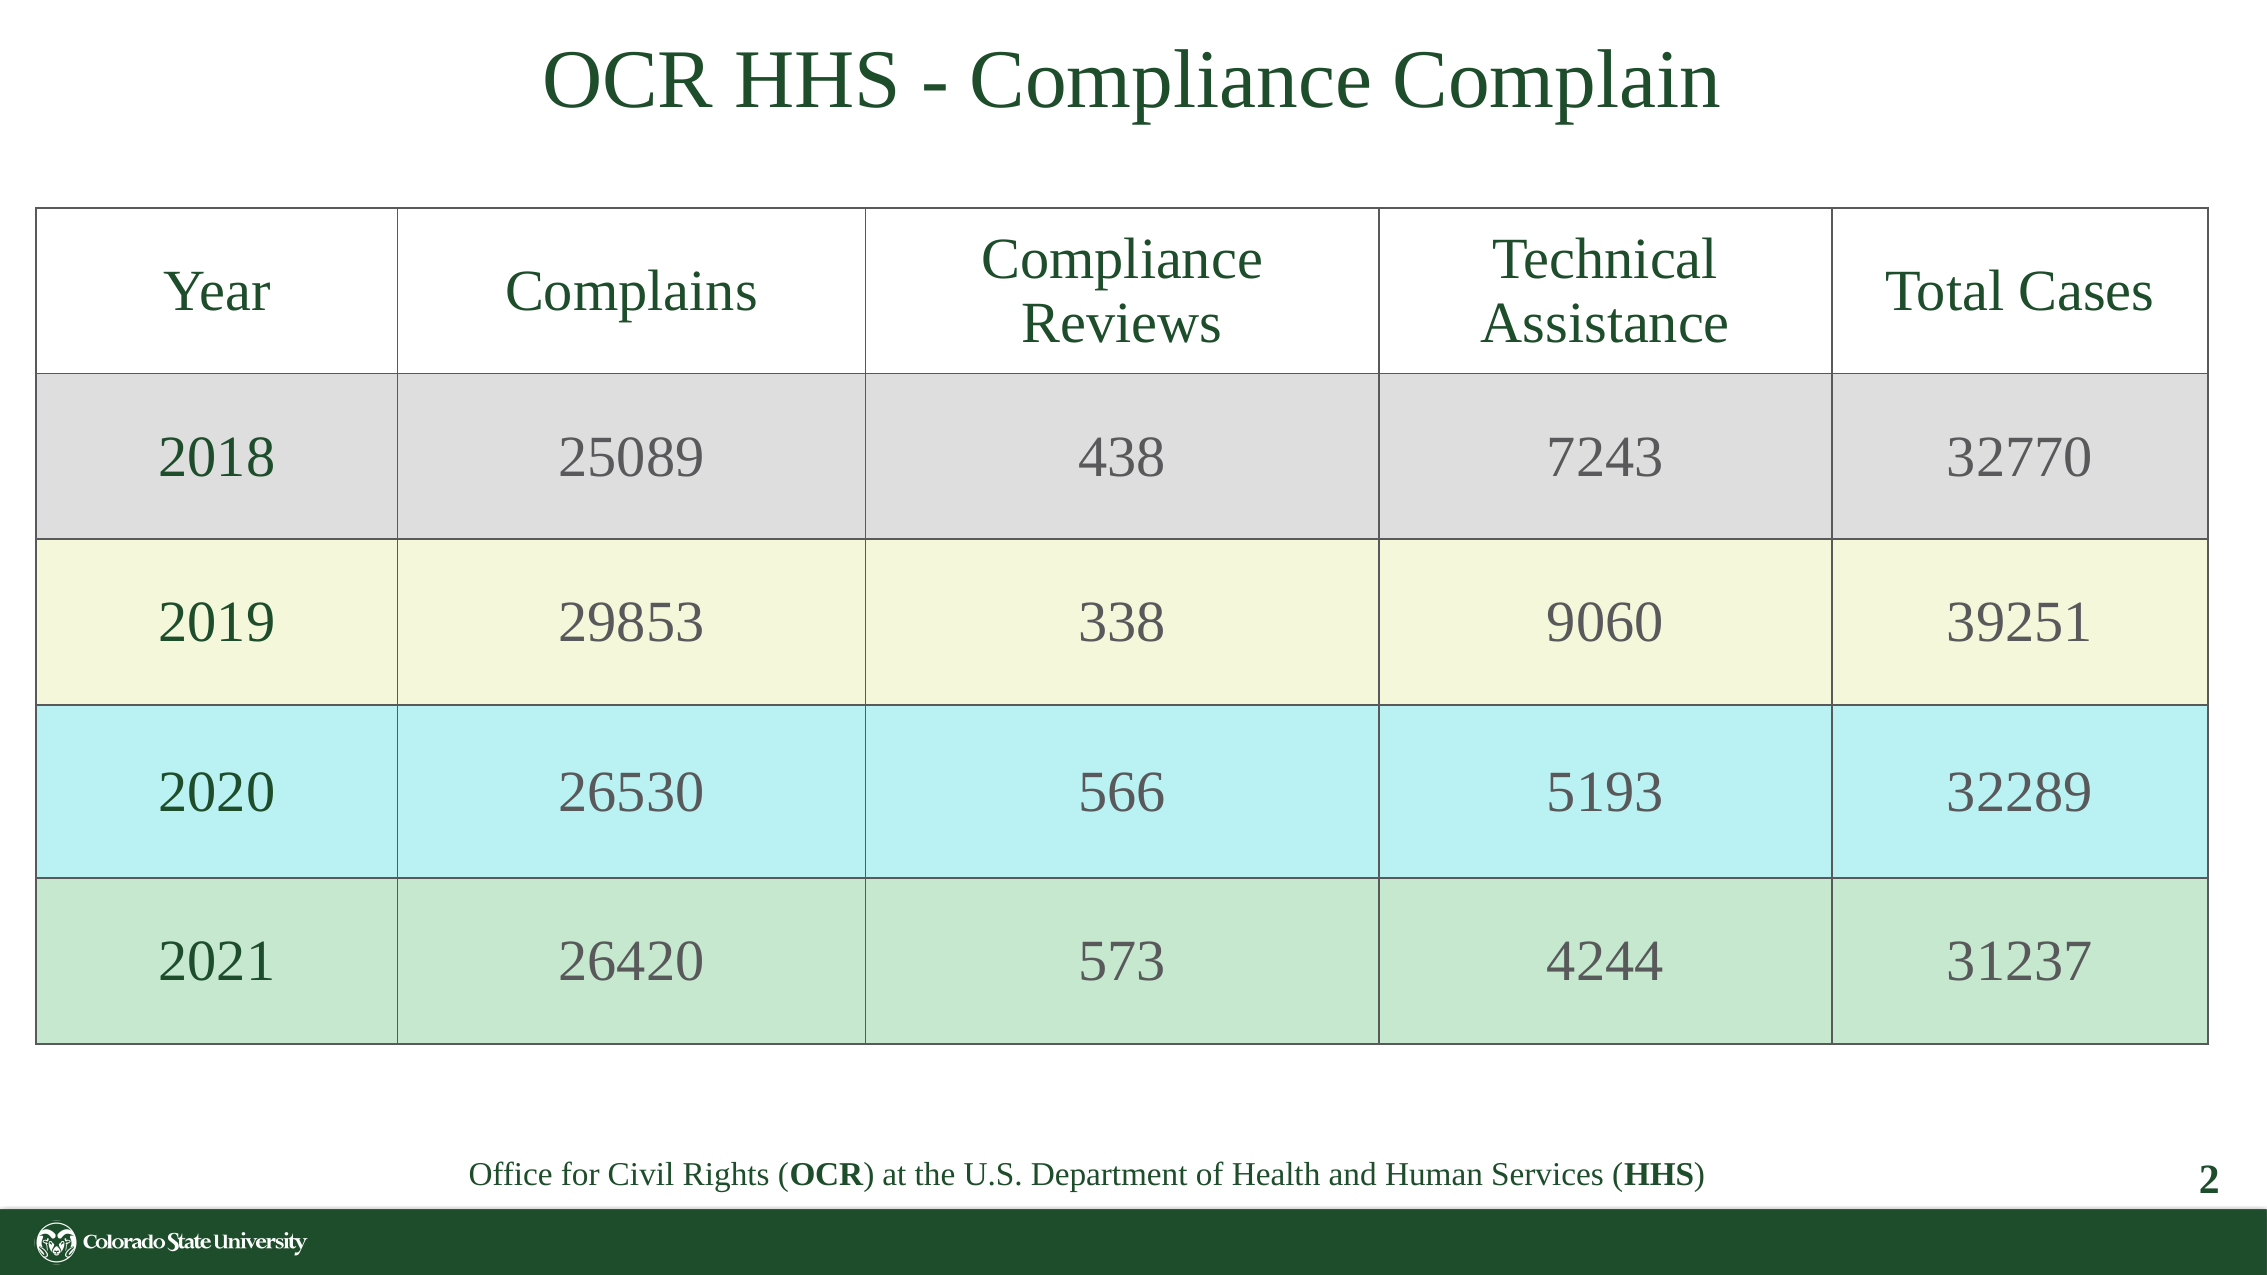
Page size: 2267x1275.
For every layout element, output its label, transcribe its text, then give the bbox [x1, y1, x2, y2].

table_cell 566 [866, 706, 1378, 877]
table_cell 26530 [398, 706, 865, 877]
table_cell 4244 [1380, 879, 1831, 1043]
table_cell 31237 [1833, 879, 2207, 1043]
table_cell 26420 [398, 879, 865, 1043]
table_cell 2019 [37, 540, 397, 704]
table_cell 2021 [37, 879, 397, 1043]
title OCR HHS - Compliance Complain [0, 15, 2266, 134]
text_box 2 [2172, 1144, 2266, 1210]
table_cell 32289 [1833, 706, 2207, 877]
table_header Compliance Reviews [866, 209, 1378, 373]
table_header Complains [398, 209, 865, 373]
table_header Year [37, 209, 397, 373]
table_cell 7243 [1380, 374, 1831, 538]
table_cell 9060 [1380, 540, 1831, 704]
table_cell 338 [866, 540, 1378, 704]
text_box Office for Civil Rights (OCR) at the U.S. Department of Health and Human Services (HHS) [0, 1144, 2173, 1200]
table_cell 573 [866, 879, 1378, 1043]
table_cell 25089 [398, 374, 865, 538]
picture [24, 1209, 319, 1275]
table_cell 29853 [398, 540, 865, 704]
table_cell 2018 [37, 374, 397, 538]
table_cell 39251 [1833, 540, 2207, 704]
table_cell 438 [866, 374, 1378, 538]
table_cell 2020 [37, 706, 397, 877]
table_header Technical Assistance [1380, 209, 1831, 373]
table_cell 32770 [1833, 374, 2207, 538]
table_header Total Cases [1833, 209, 2207, 373]
table_cell 5193 [1380, 706, 1831, 877]
